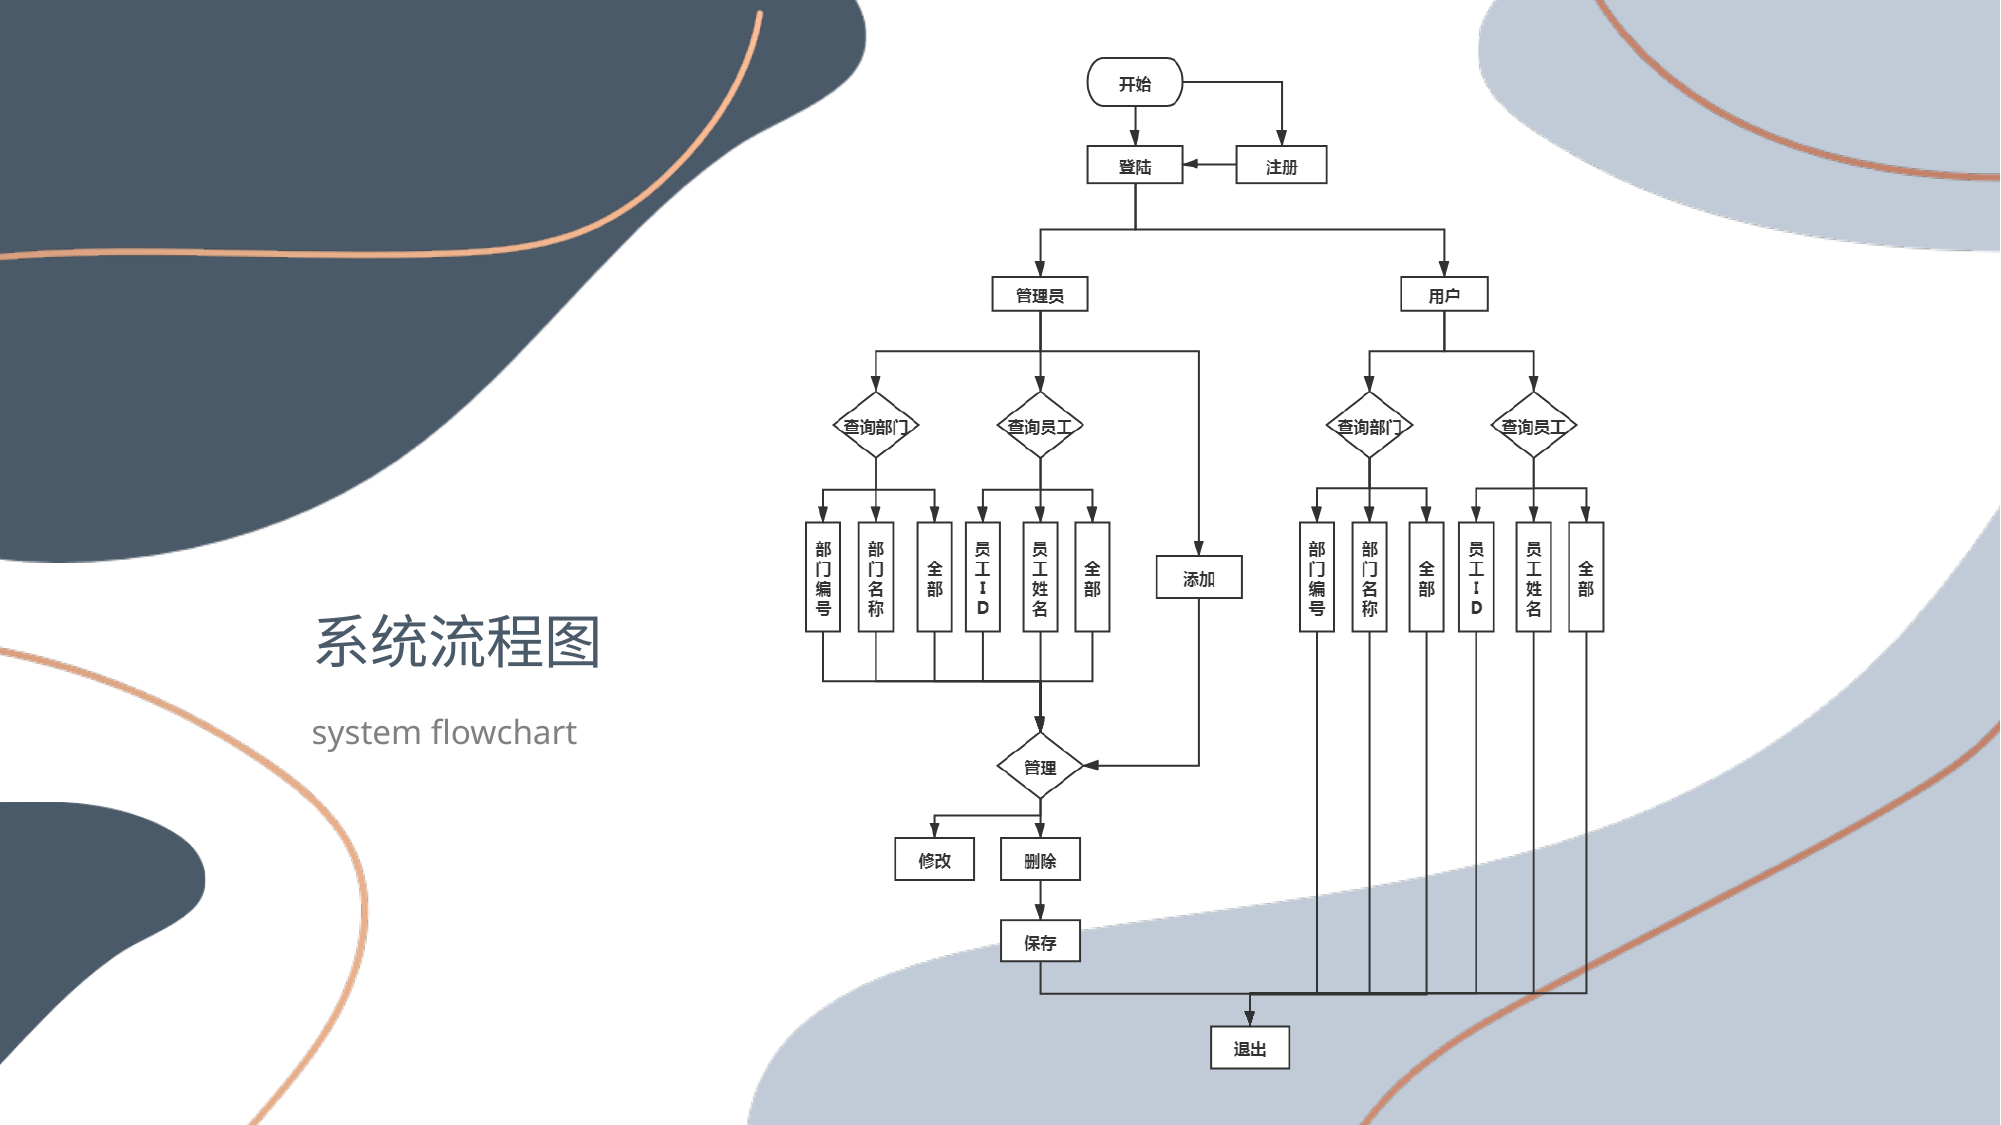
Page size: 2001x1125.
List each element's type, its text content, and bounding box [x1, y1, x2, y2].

text_box 系统流程图 [297, 598, 619, 683]
picture [0, 0, 2000, 1125]
text_box system flowchart [296, 683, 782, 759]
